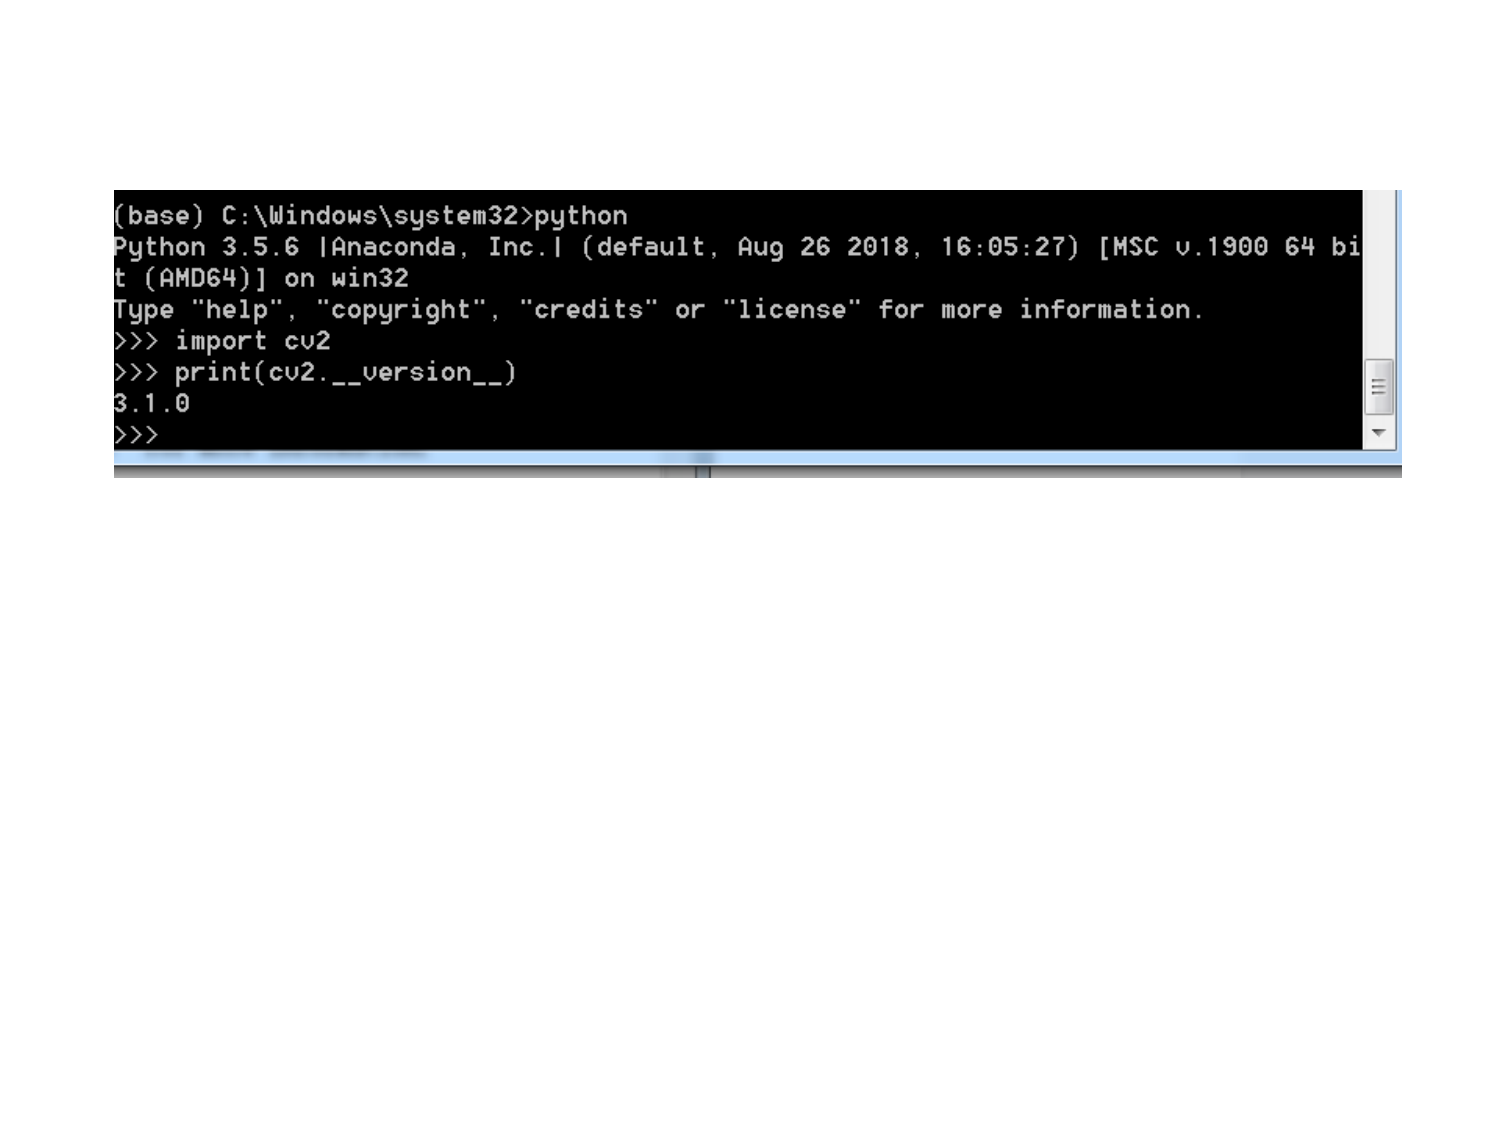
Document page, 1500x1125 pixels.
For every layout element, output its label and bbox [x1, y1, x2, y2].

picture [114, 190, 1402, 478]
